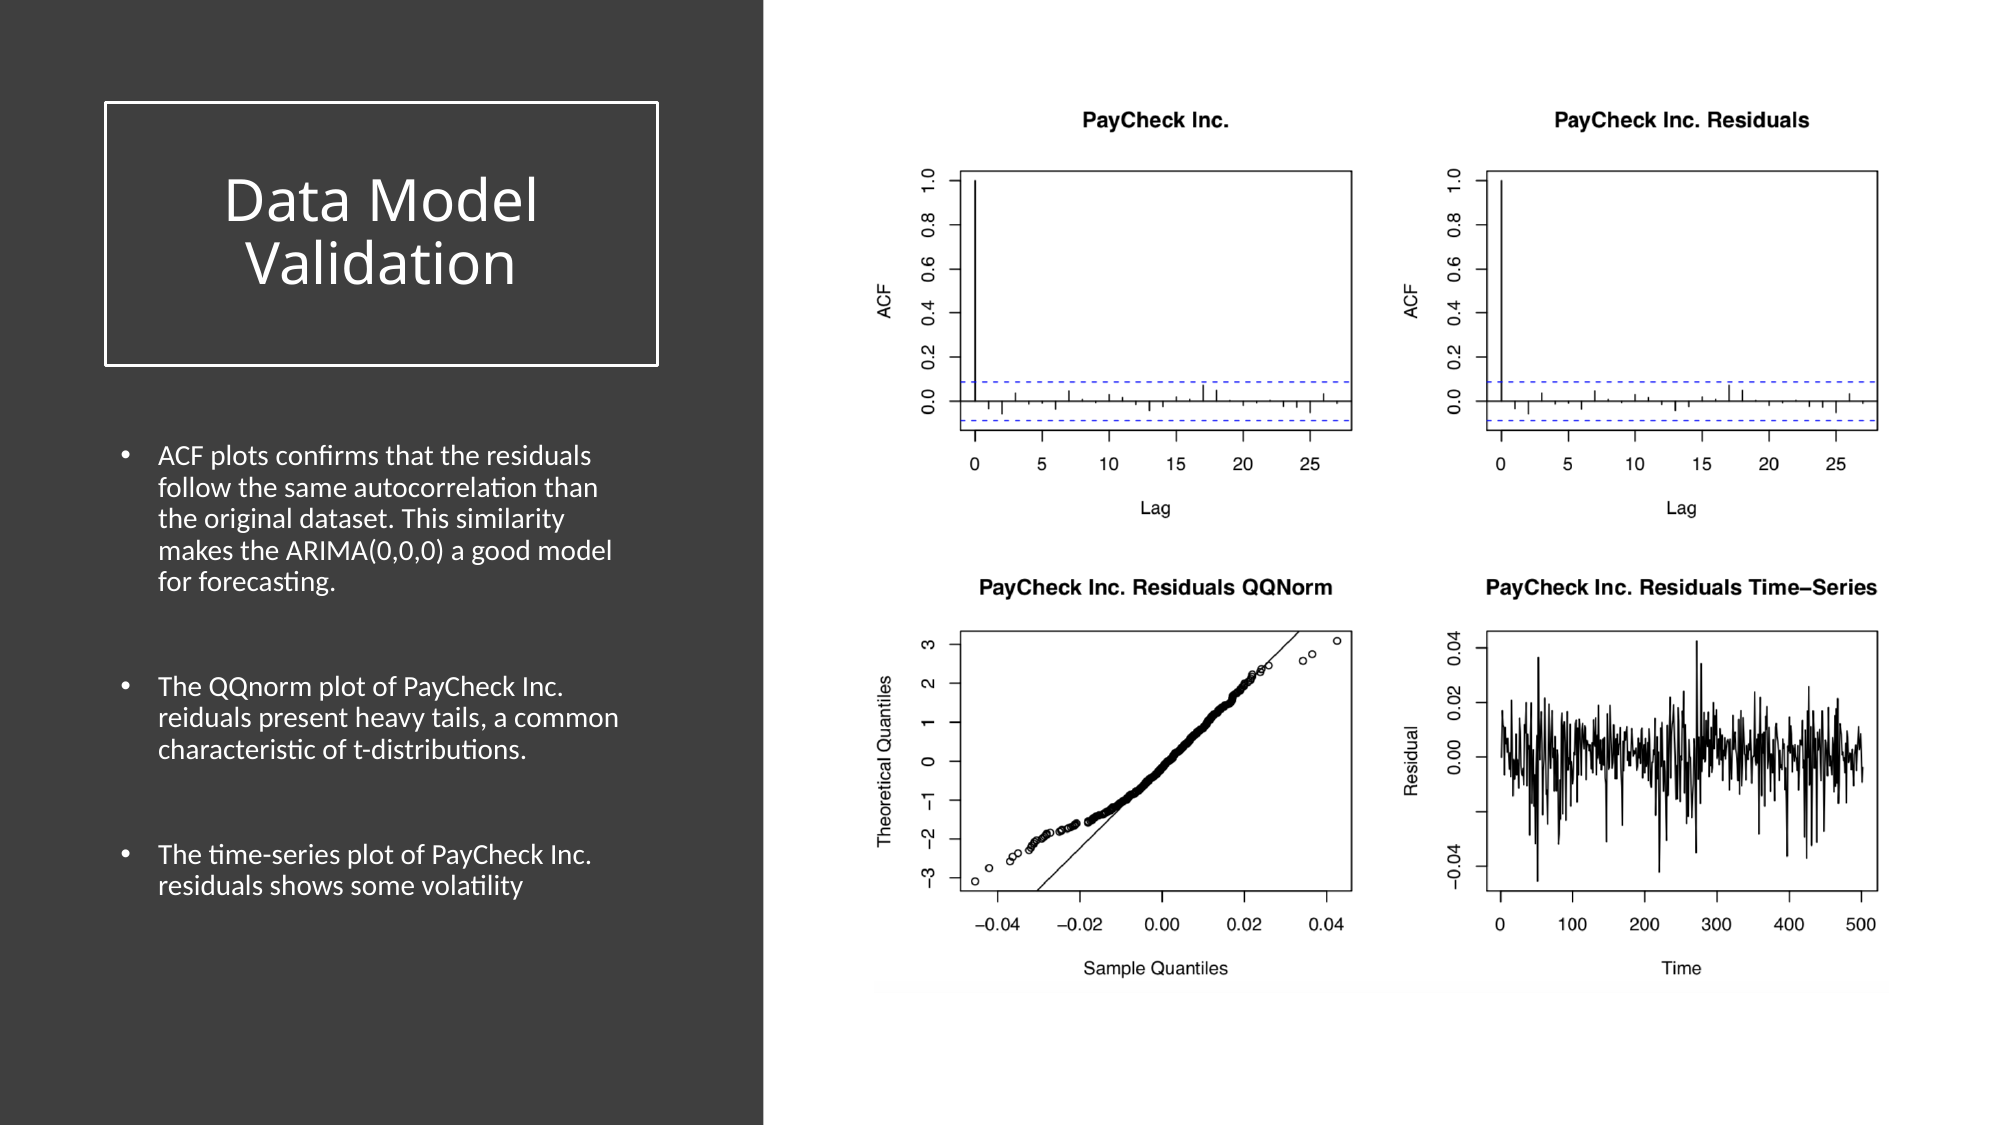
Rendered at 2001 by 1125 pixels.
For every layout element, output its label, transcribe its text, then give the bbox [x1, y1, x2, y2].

title Data Model Validation [105, 102, 658, 366]
text_box [0, 0, 764, 1125]
list ACF plots confirms that the residuals follow the same autocorrelation than the original dataset. This similarity makes the ARIMA(0,0,0) a good model for forecasting. The QQnorm plot of PayCheck Inc. reiduals present heavy tails, a common characteristic of t-distributions. The time-series plot of PayCheck Inc. residuals shows some volatility [105, 432, 658, 994]
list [874, 105, 1889, 993]
